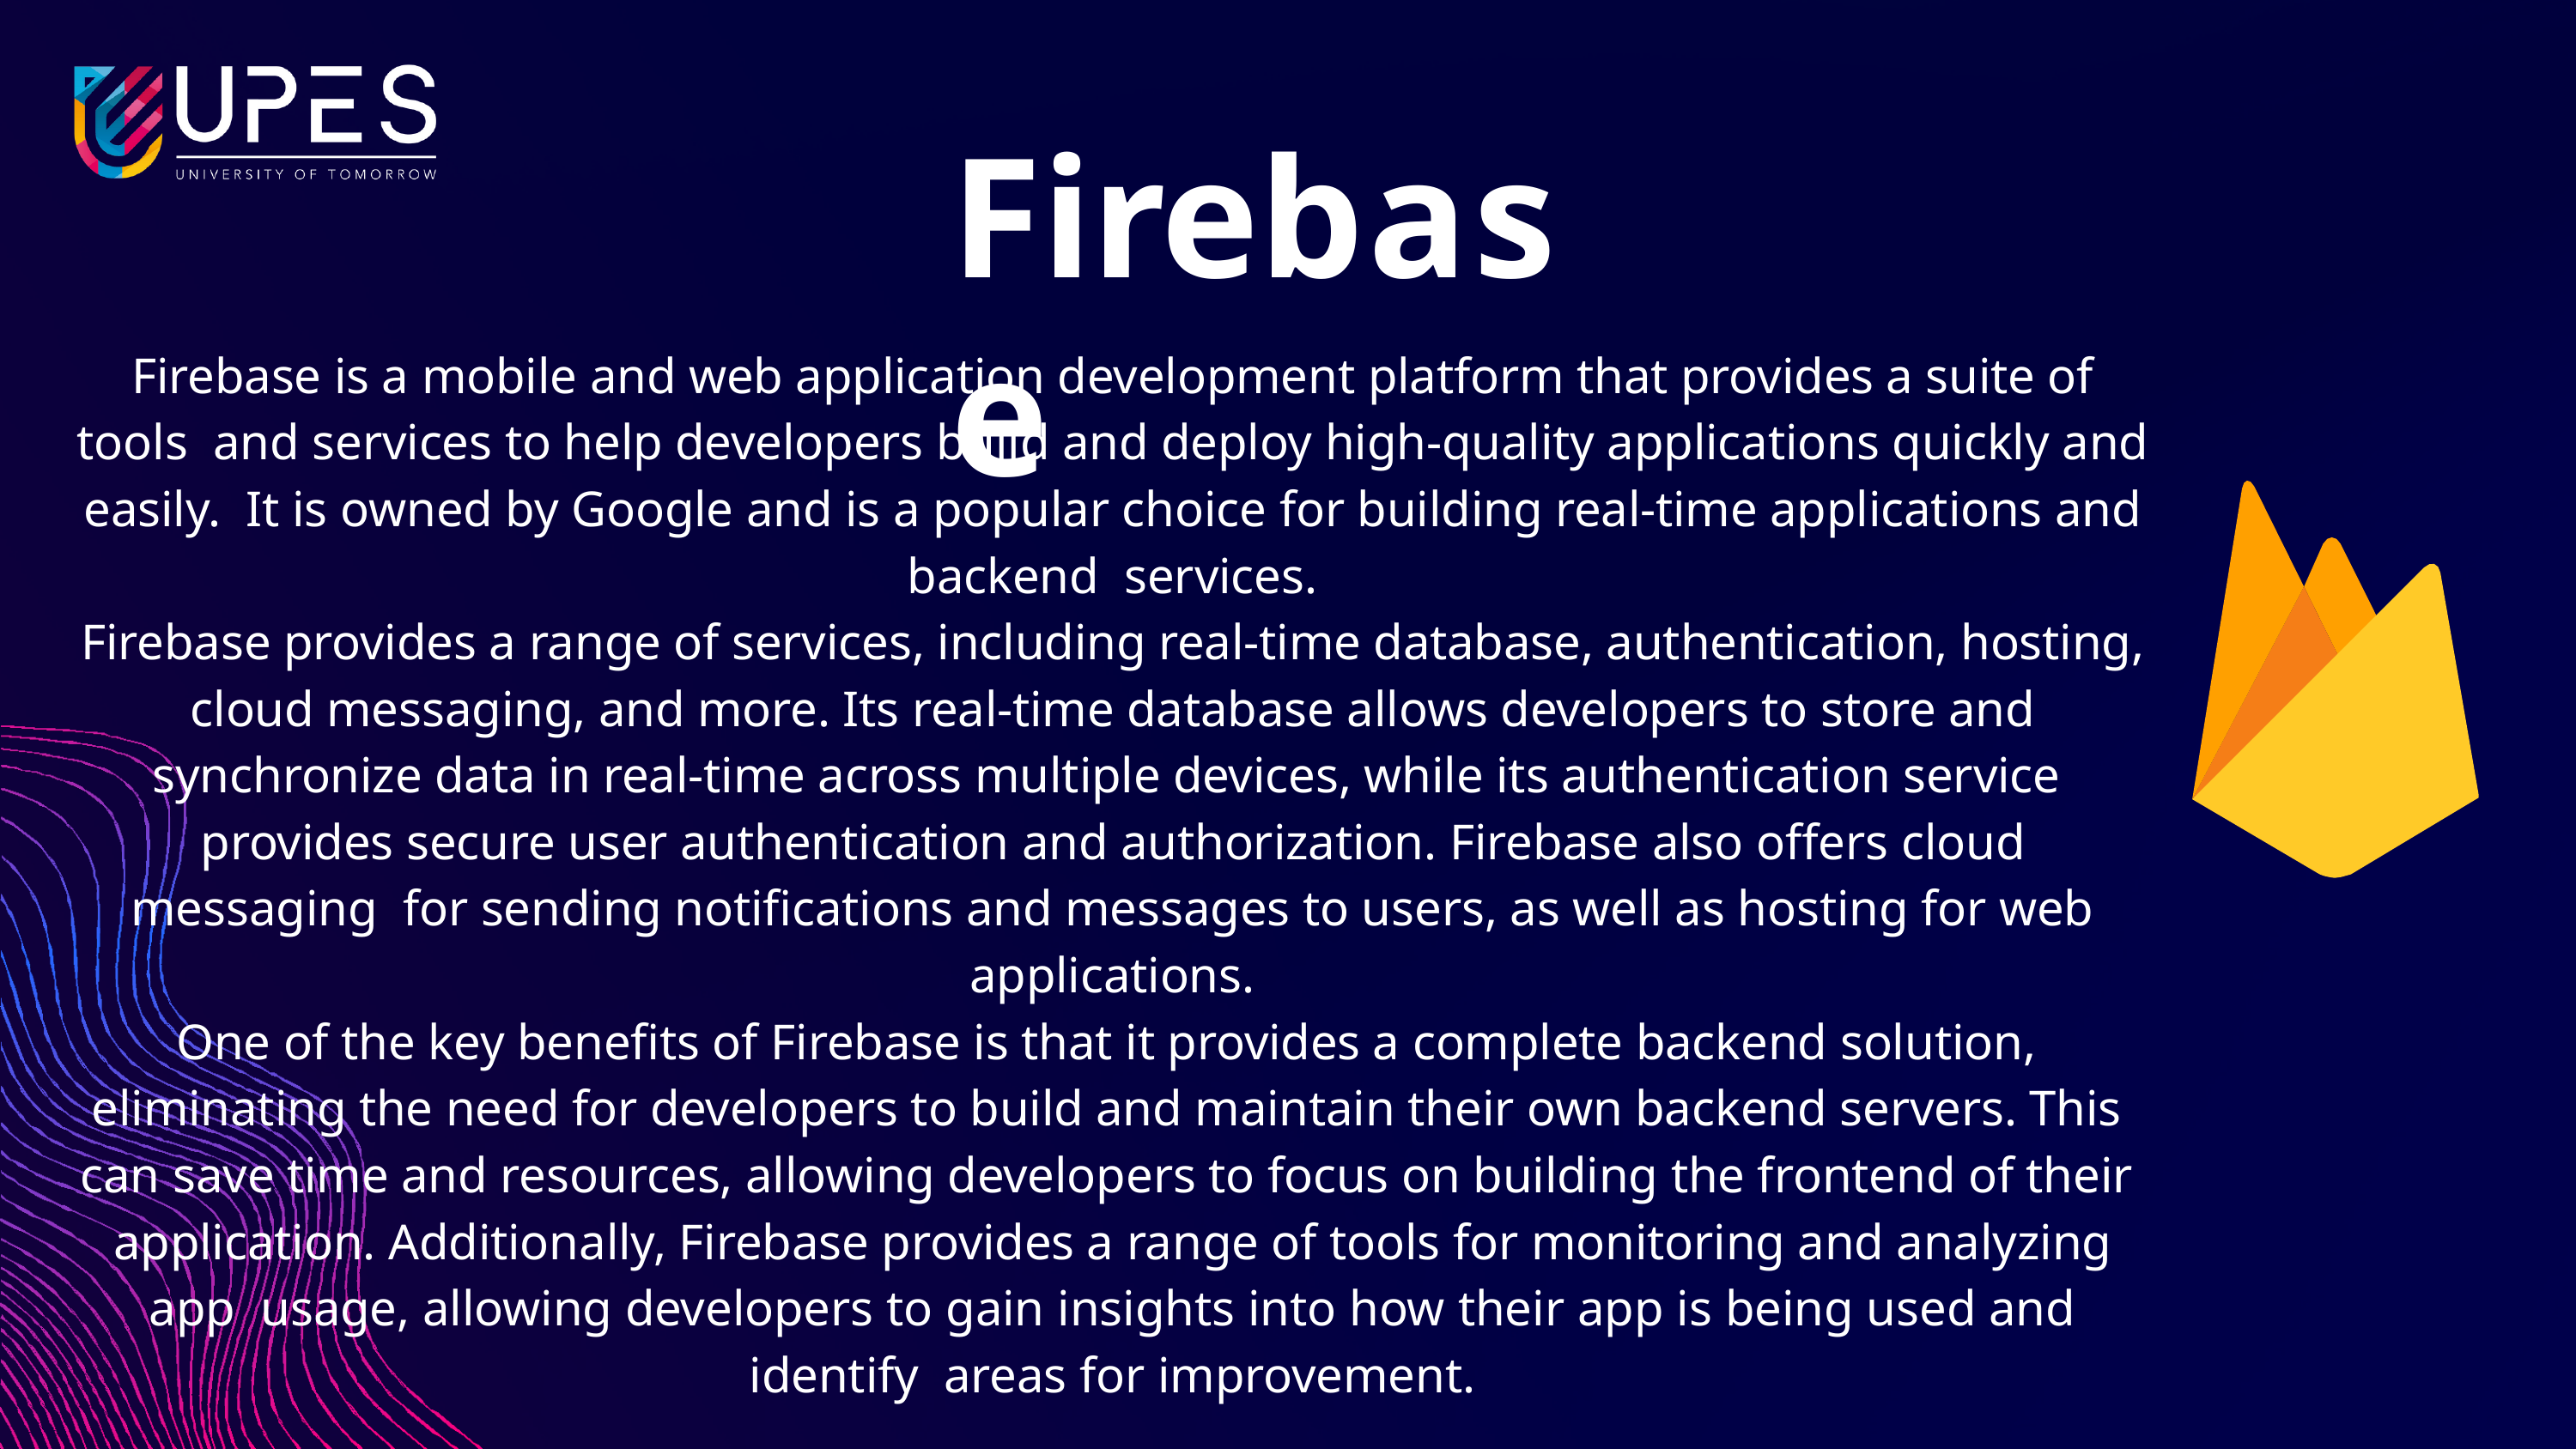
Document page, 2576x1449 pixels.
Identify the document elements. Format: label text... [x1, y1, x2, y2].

text_box Firebase is a mobile and web application development platform that provides a suite of tools and services to help developers build and deploy high-quality applications quickly and easily. It is owned by Google and is a popular choice for building real-time applications and backend services. Firebase provides a range of services, including real-time database, authentication, hosting, cloud messaging, and more. Its real-time database allows developers to store and synchronize data in real-time across multiple devices, while its authentication service provides secure user authentication and authorization. Firebase also offers cloud messaging for sending notifications and messages to users, as well as hosting for web applications. One of the key benefits of Firebase is that it provides a complete backend solution, eliminating the need for developers to build and maintain their own backend servers. This can save time and resources, allowing developers to focus on building the frontend of their application. Additionally, Firebase provides a range of tools for monitoring and analyzing app usage, allowing developers to gain insights into how their app is being used and identify areas for improvement. [73, 334, 2150, 1403]
picture [0, 0, 2576, 1449]
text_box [2191, 480, 2479, 878]
title Firebase [949, 110, 1627, 334]
